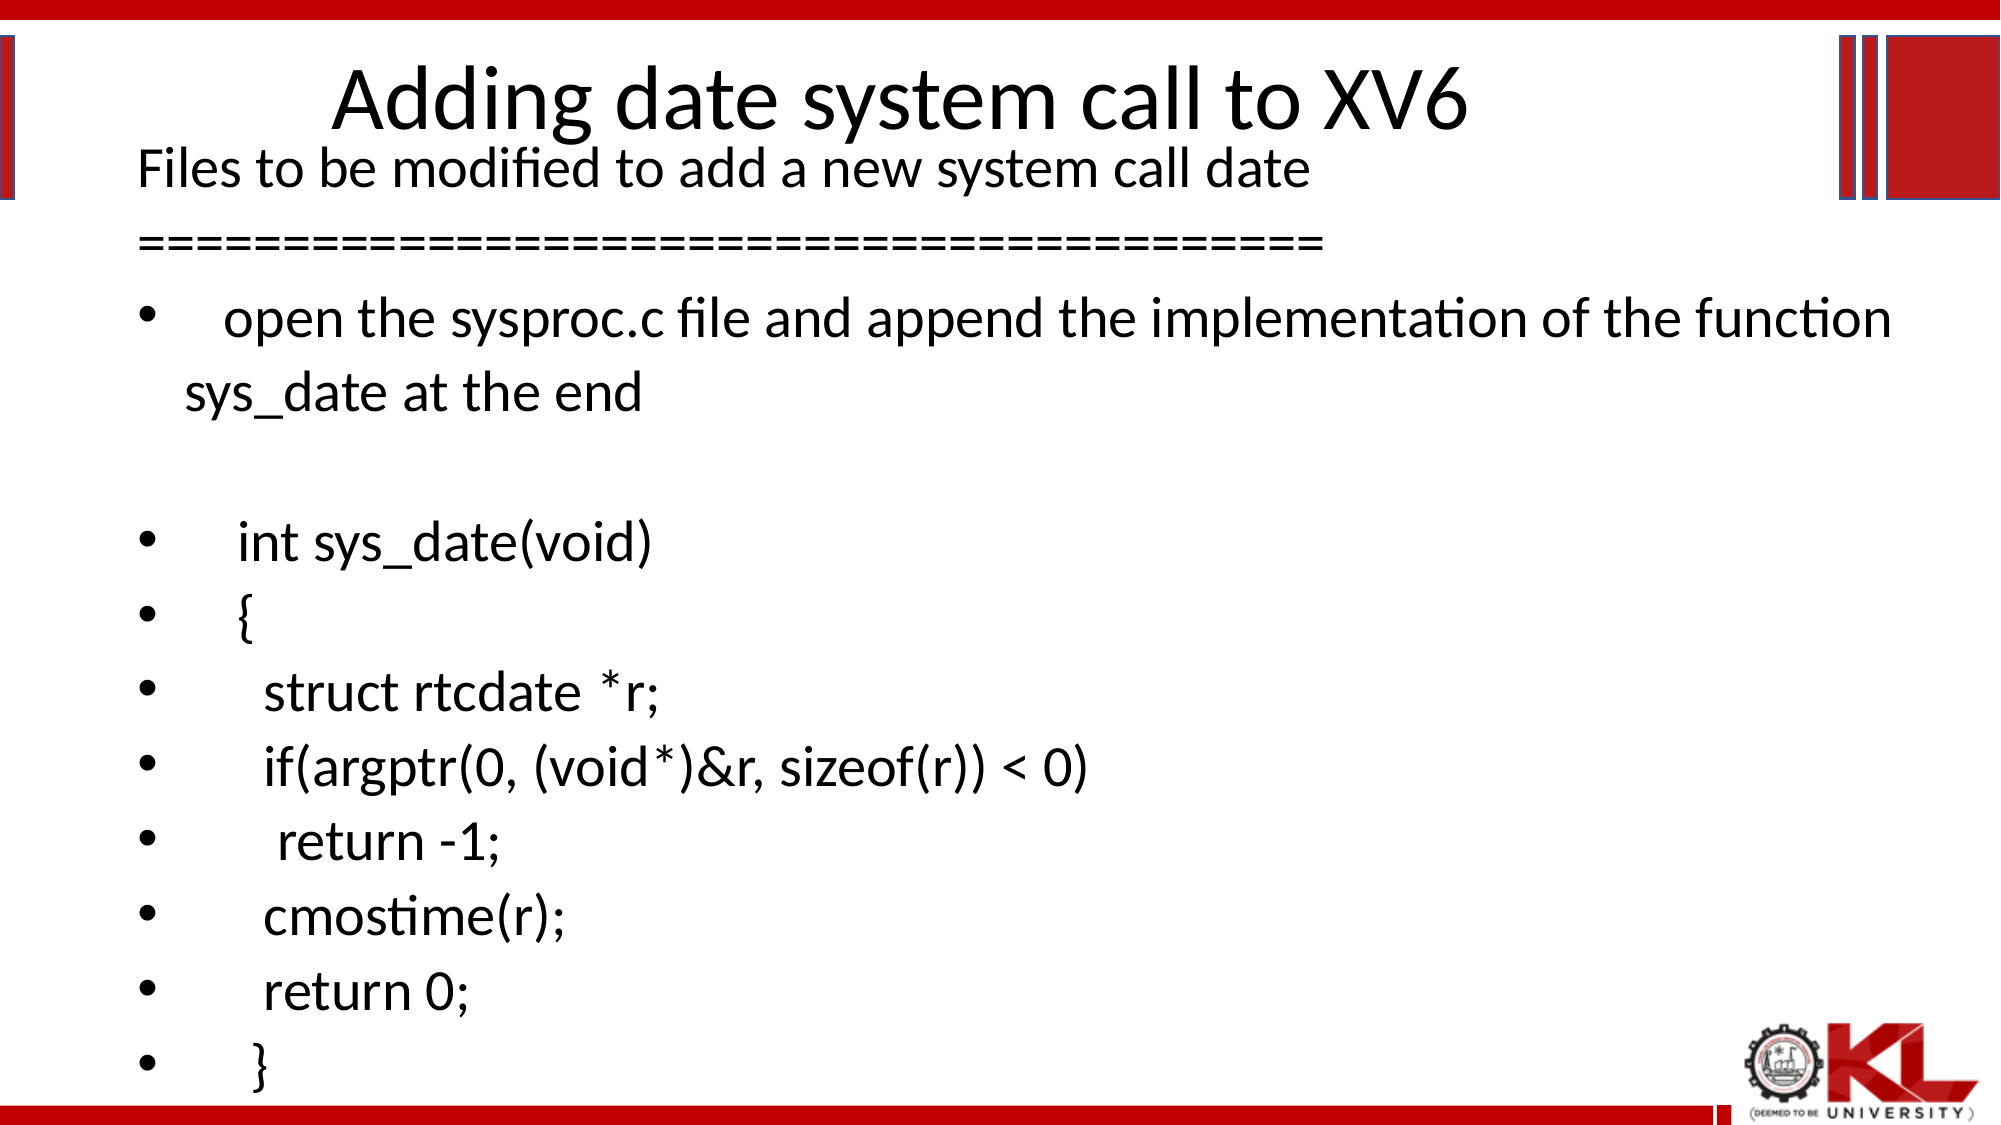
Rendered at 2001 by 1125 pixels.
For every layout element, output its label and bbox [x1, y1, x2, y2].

text_box [0, 0, 2000, 1125]
